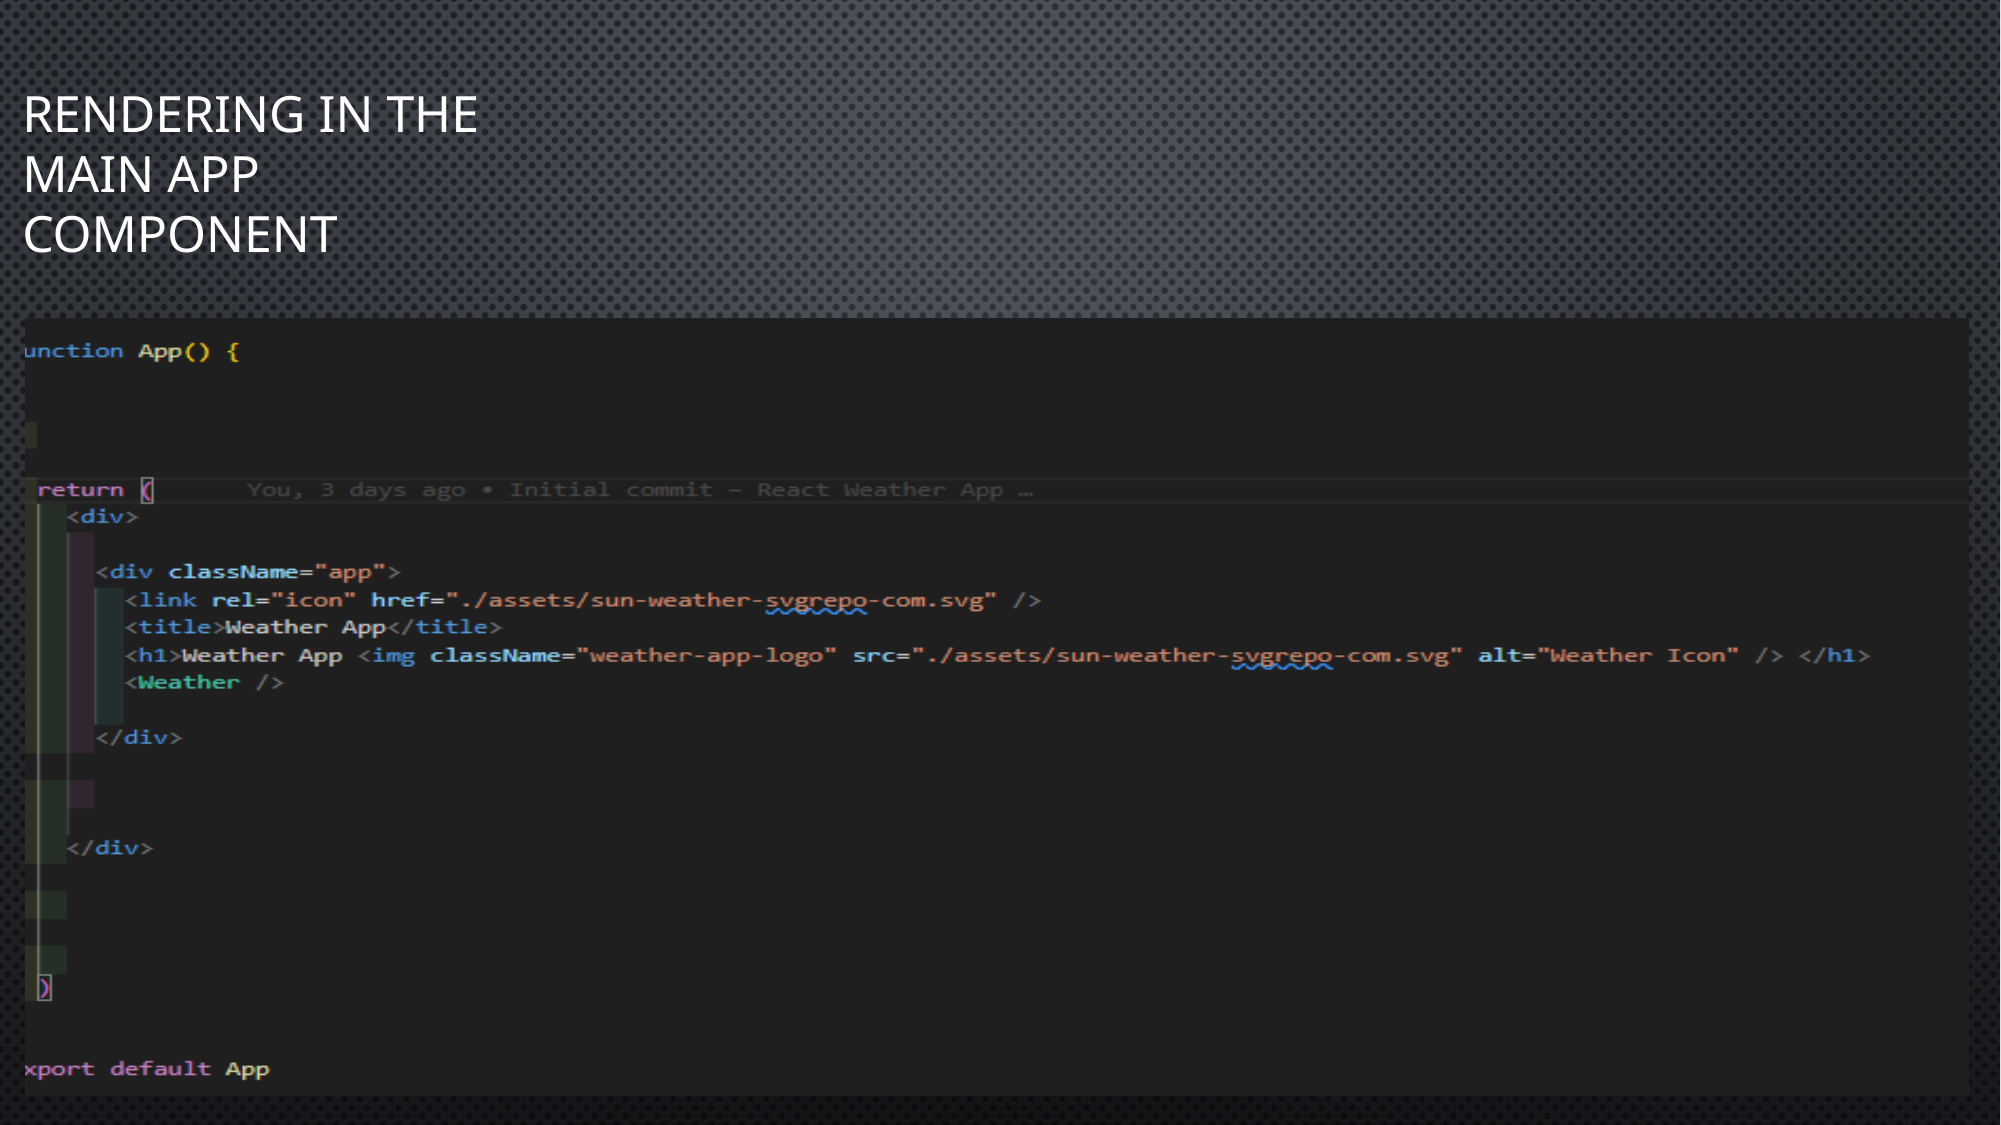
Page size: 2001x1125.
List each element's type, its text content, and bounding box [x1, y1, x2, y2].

title Rendering in the main app component [7, 45, 590, 271]
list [25, 318, 1969, 1097]
